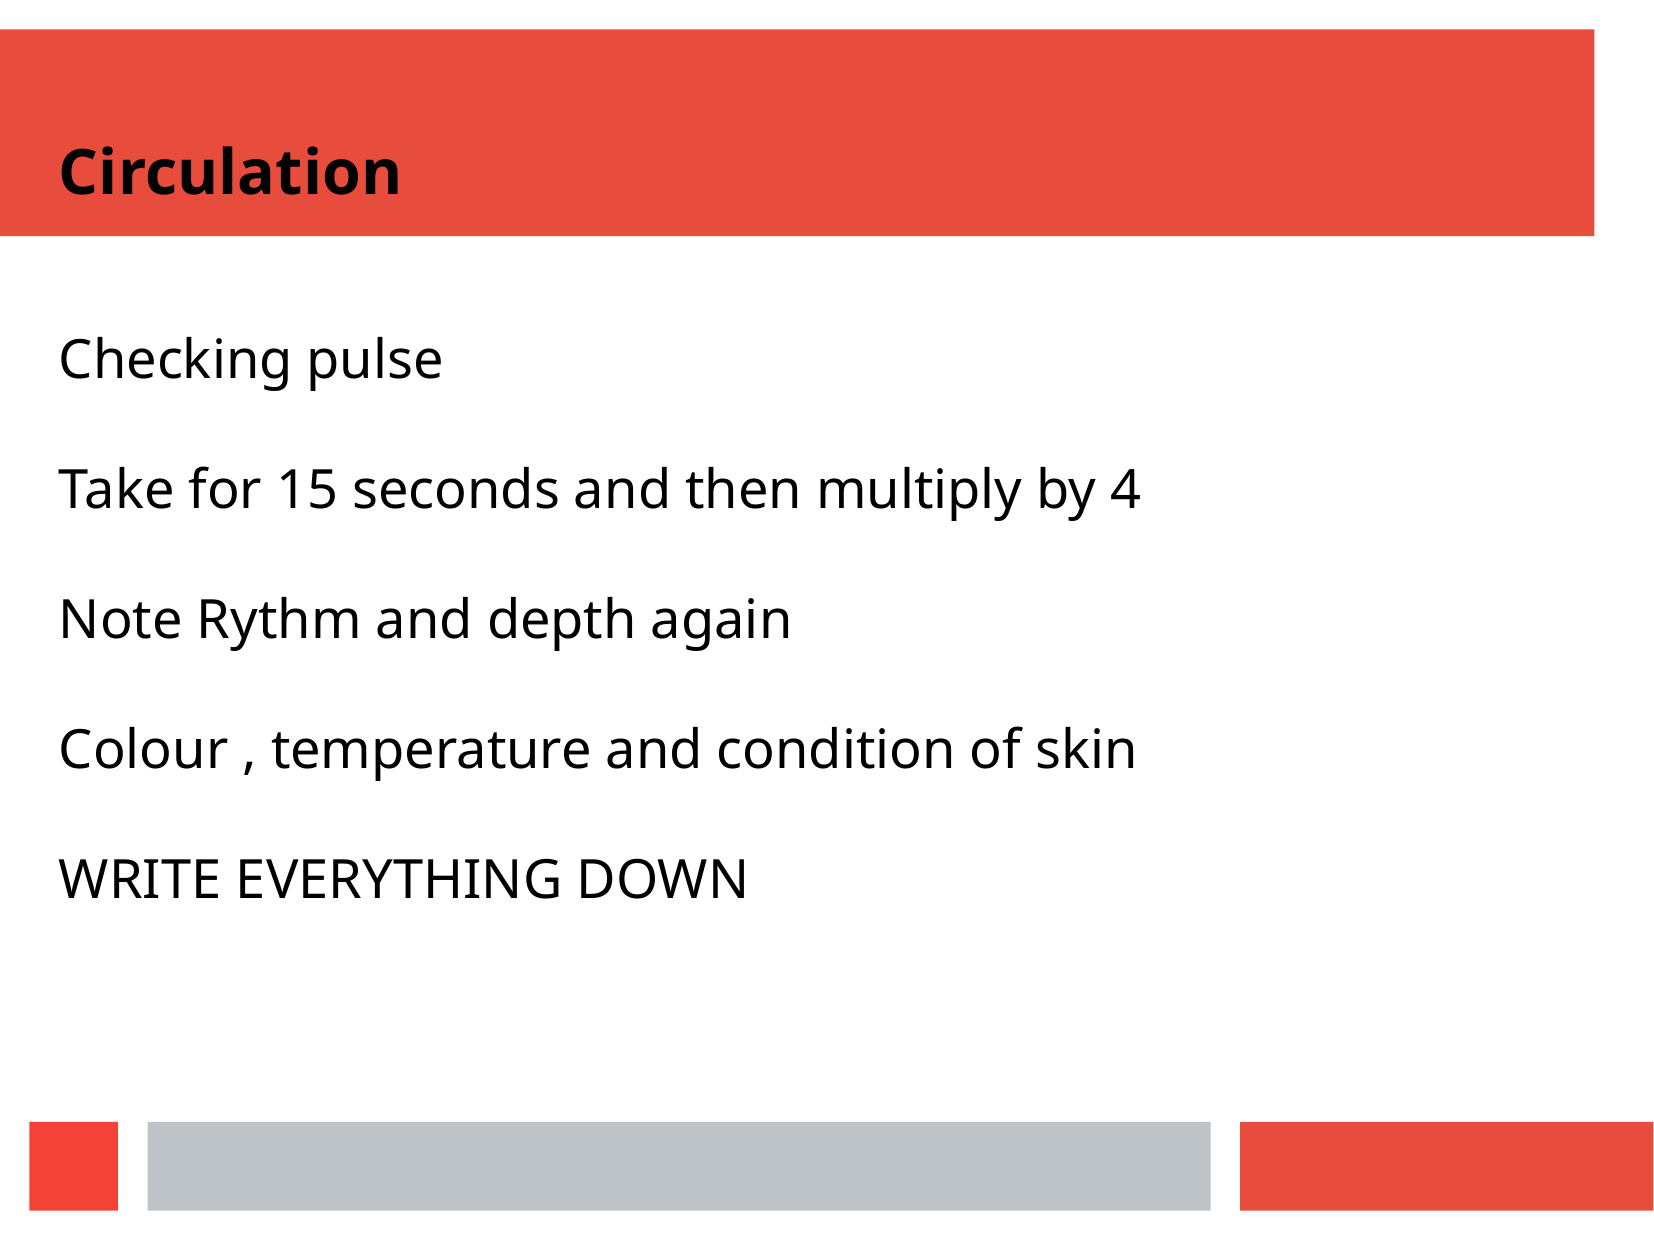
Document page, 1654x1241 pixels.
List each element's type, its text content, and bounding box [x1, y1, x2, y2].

text_box Checking pulse Take for 15 seconds and then multiply by 4 Note Rythm and depth again Colour , temperature and condition of skin WRITE EVERYTHING DOWN [58, 324, 1565, 1093]
text_box Circulation [58, 58, 1595, 207]
